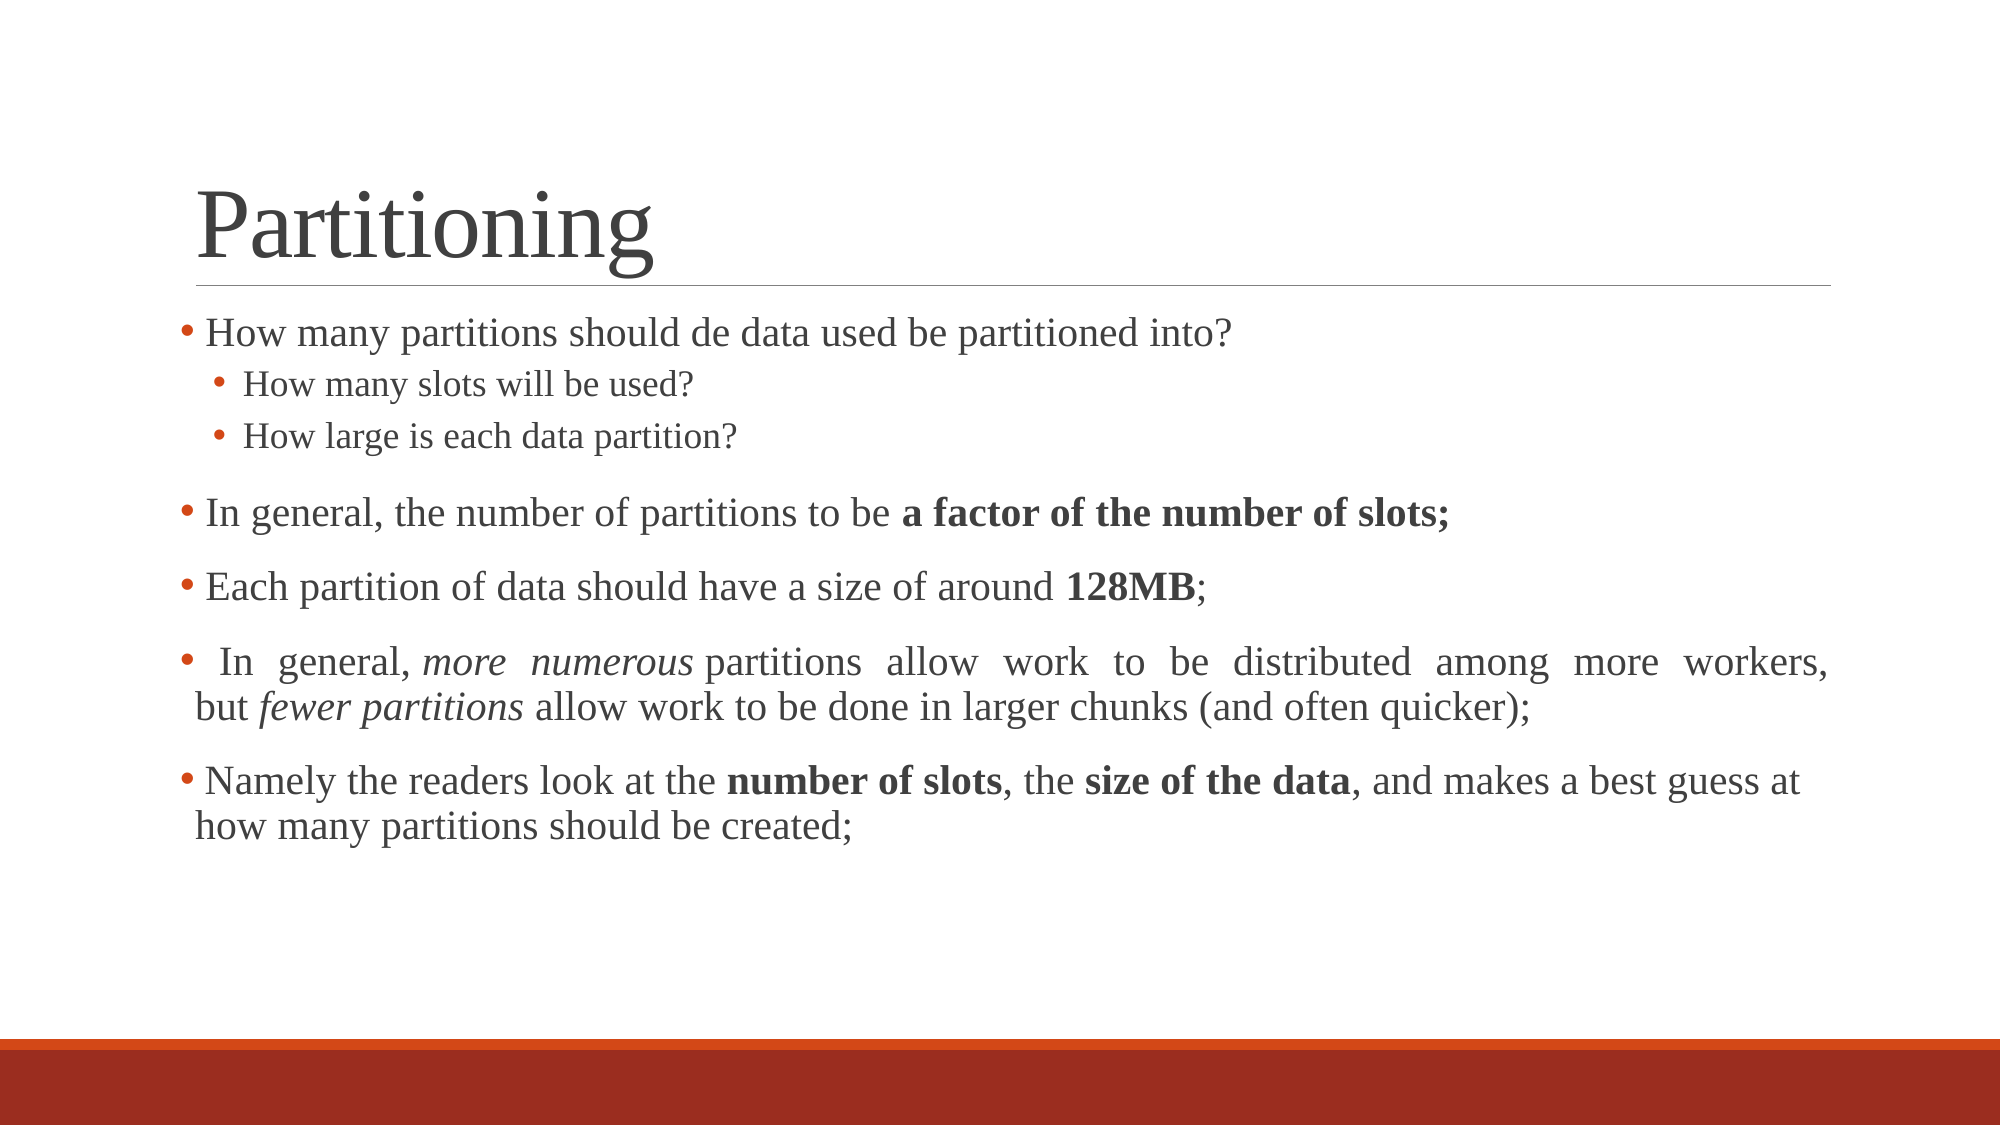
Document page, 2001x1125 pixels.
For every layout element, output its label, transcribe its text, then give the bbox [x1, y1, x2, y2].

title Partitioning [180, 47, 1830, 285]
list How many partitions should de data used be partitioned into? How many slots will be used? How large is each data partition? In general, the number of partitions to be a factor of the number of slots; Each partition of data should have a size of around 128MB; In general, more numerous partitions allow work to be distributed among more workers, but fewer partitions allow work to be done in larger chunks (and often quicker); Namely the readers look at the number of slots, the size of the data, and makes a best guess at how many partitions should be created; [180, 302, 1830, 963]
